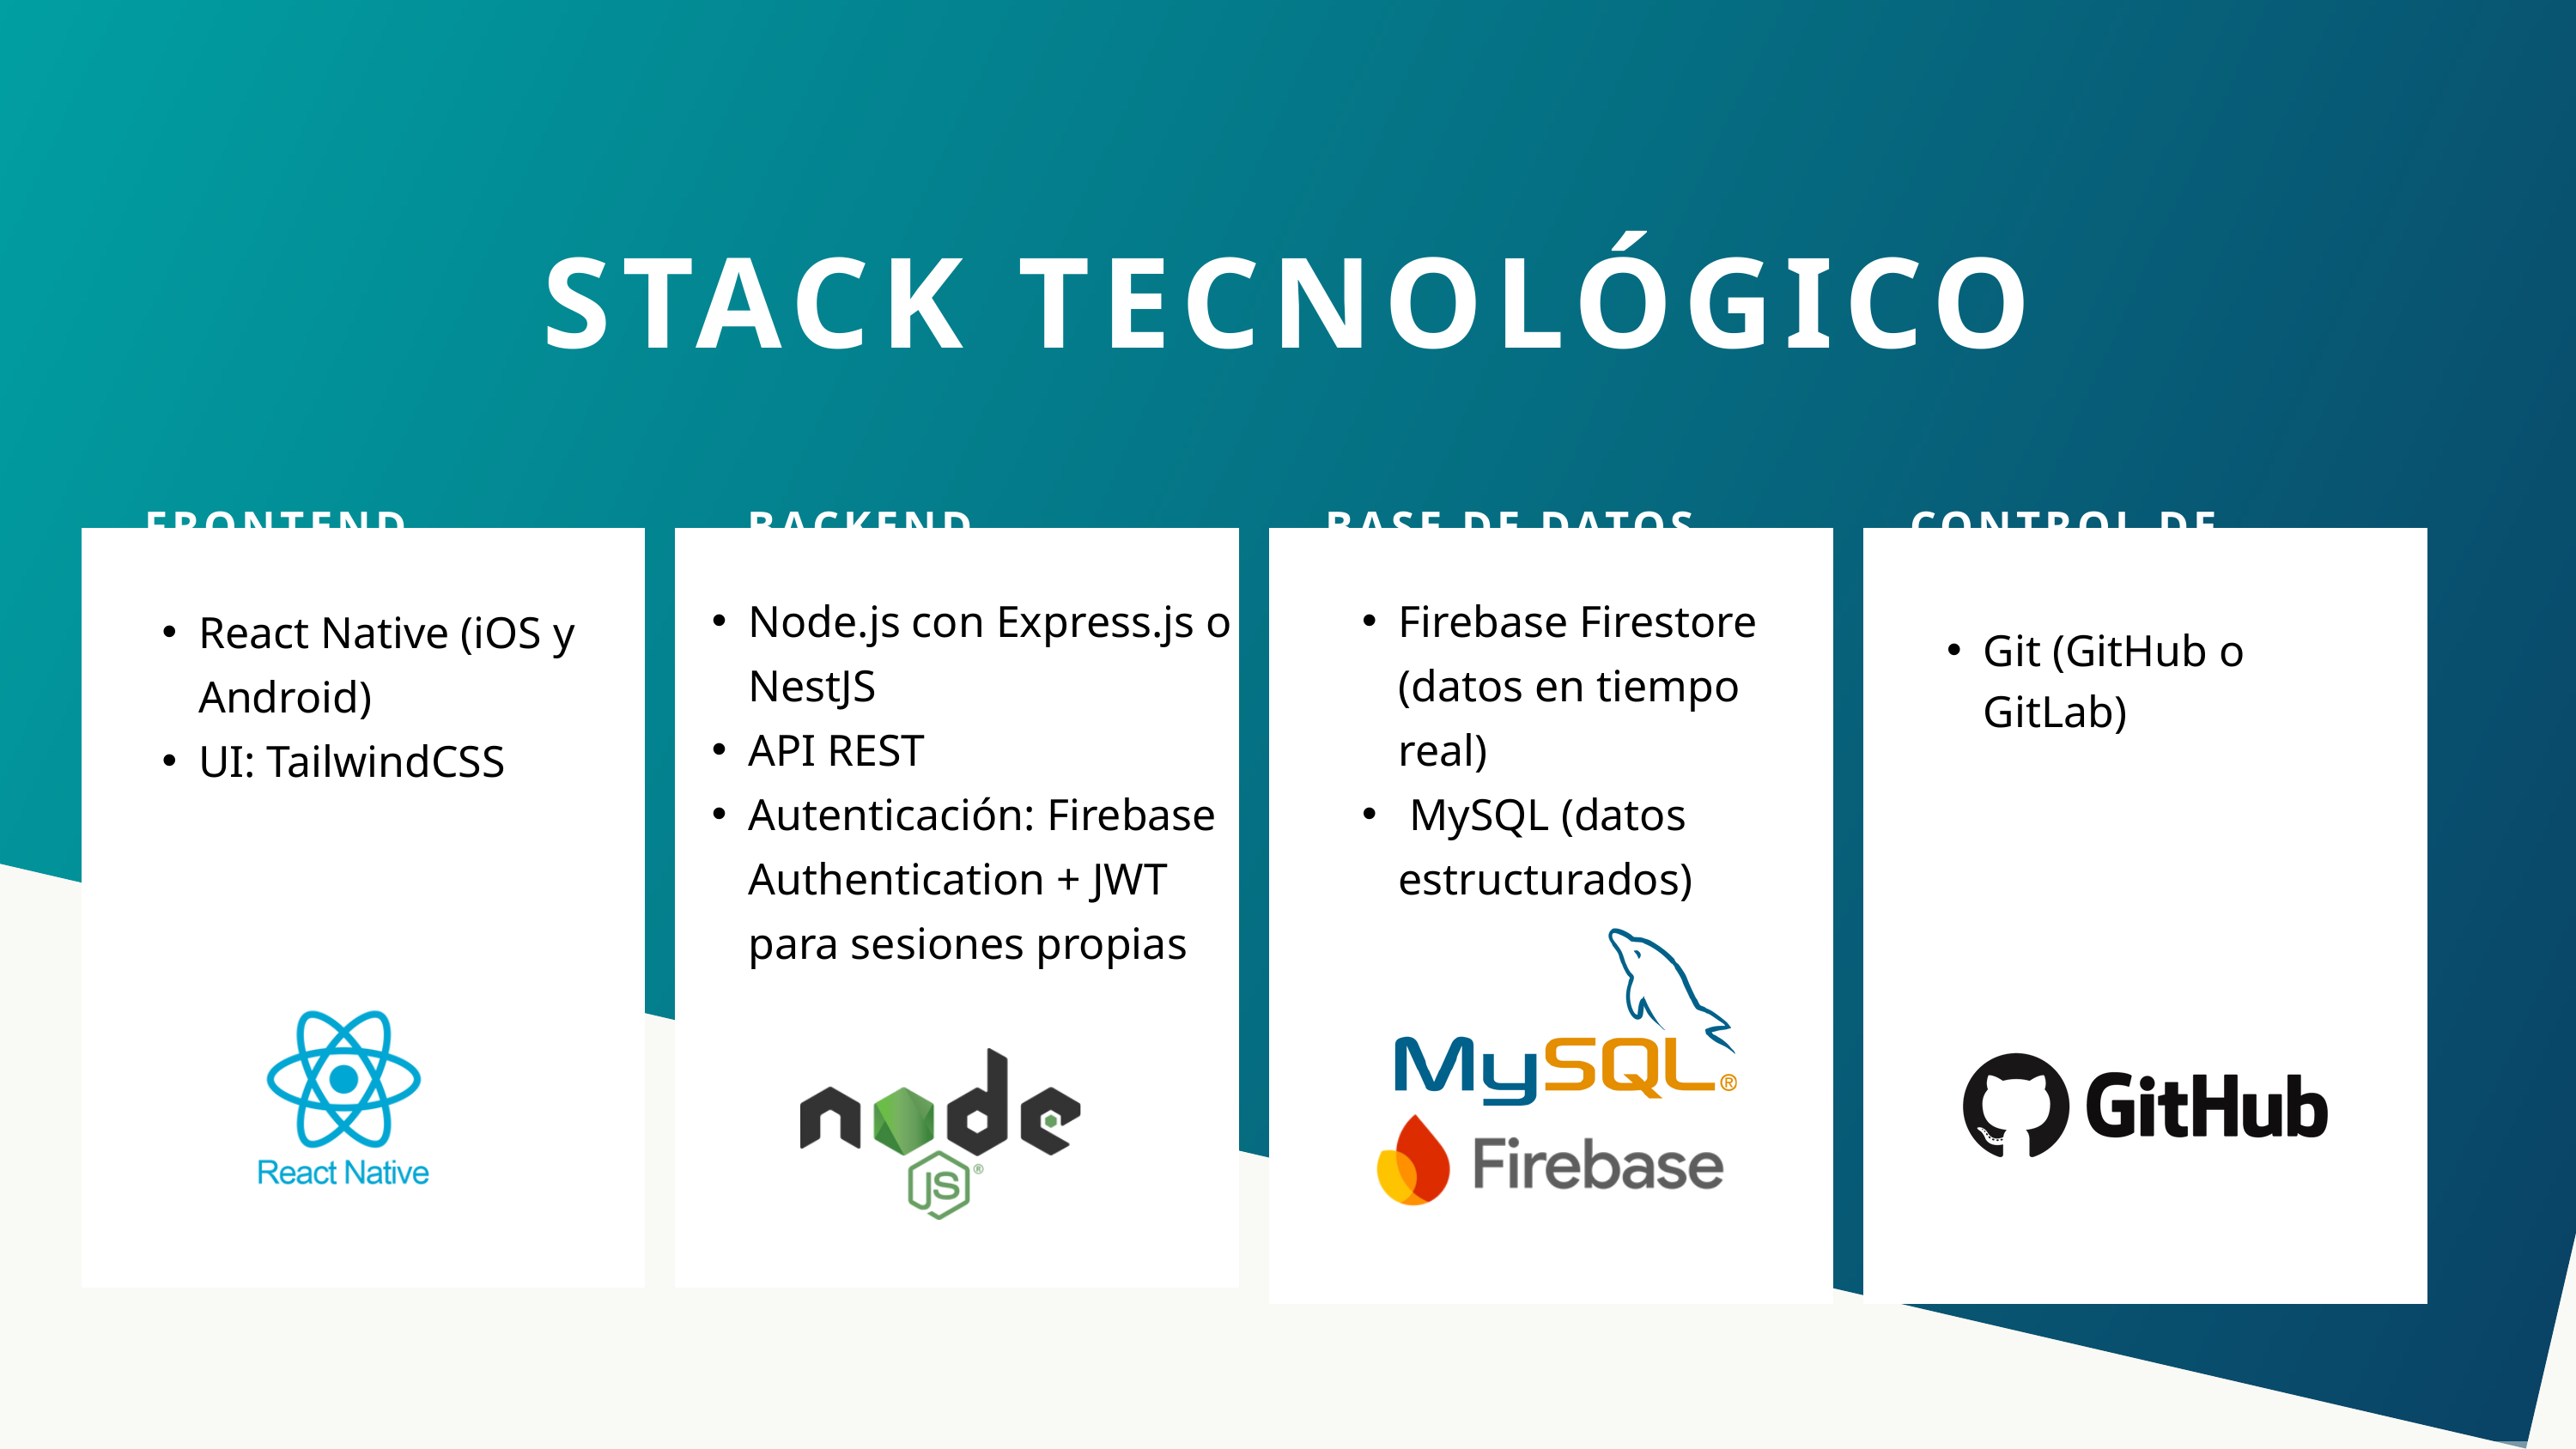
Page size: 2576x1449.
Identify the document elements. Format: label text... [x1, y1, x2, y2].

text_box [675, 528, 1240, 1288]
text_box BASE DE DATOS [1325, 505, 1784, 526]
text_box [0, 0, 2576, 1449]
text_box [81, 528, 646, 1288]
text_box BACKEND [747, 505, 1200, 526]
text_box CONTROL DE VERSIONES [1910, 505, 2432, 534]
text_box STACK TECNOLÓGICO [144, 118, 2432, 373]
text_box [1268, 527, 1834, 1304]
text_box FRONTEND [144, 505, 621, 526]
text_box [1862, 527, 2427, 1304]
